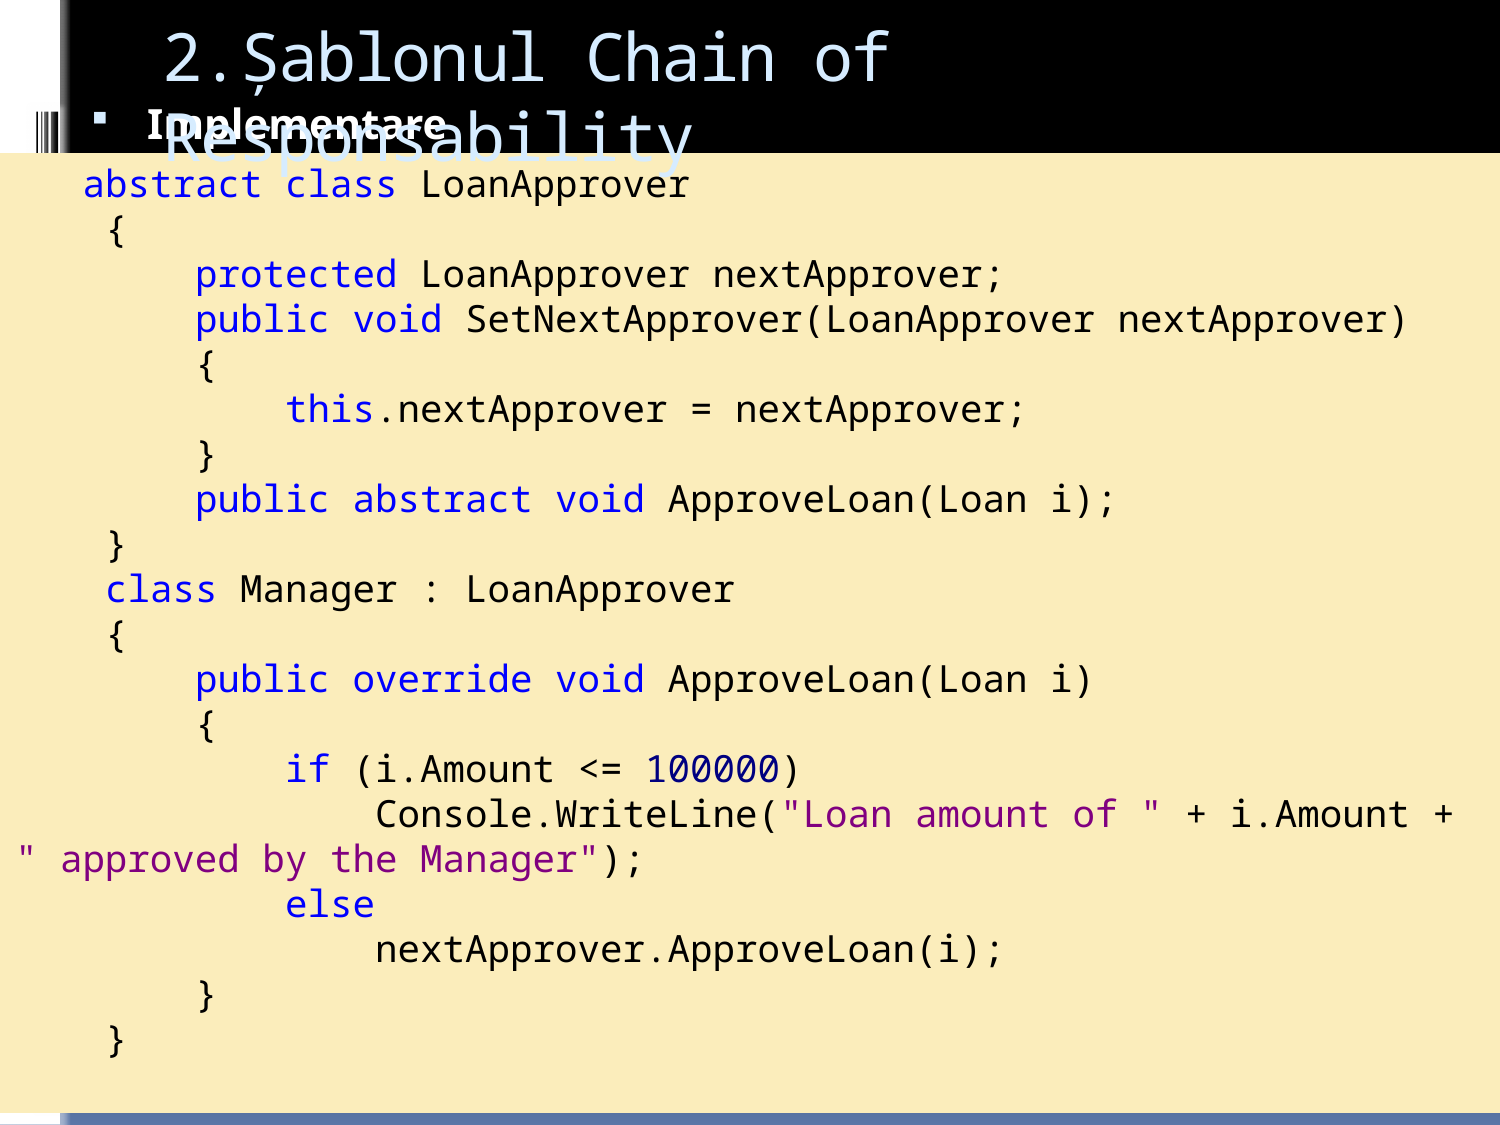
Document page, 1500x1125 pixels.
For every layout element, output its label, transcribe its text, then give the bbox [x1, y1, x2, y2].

title 2.Şablonul Chain of Responsability [147, 7, 1388, 111]
list Implementare [64, 78, 514, 153]
text_box abstract class LoanApprover { protected LoanApprover nextApprover; public void SetNextApprover(LoanApprover nextApprover) { this.nextApprover = nextApprover; } public abstract void ApproveLoan(Loan i); } class Manager : LoanApprover { public override void ApproveLoan(Loan i) { if (i.Amount <= 100000) Console.WriteLine("Loan amount of " + i.Amount + " approved by the Manager"); else nextApprover.ApproveLoan(i); } } [0, 153, 1500, 1113]
